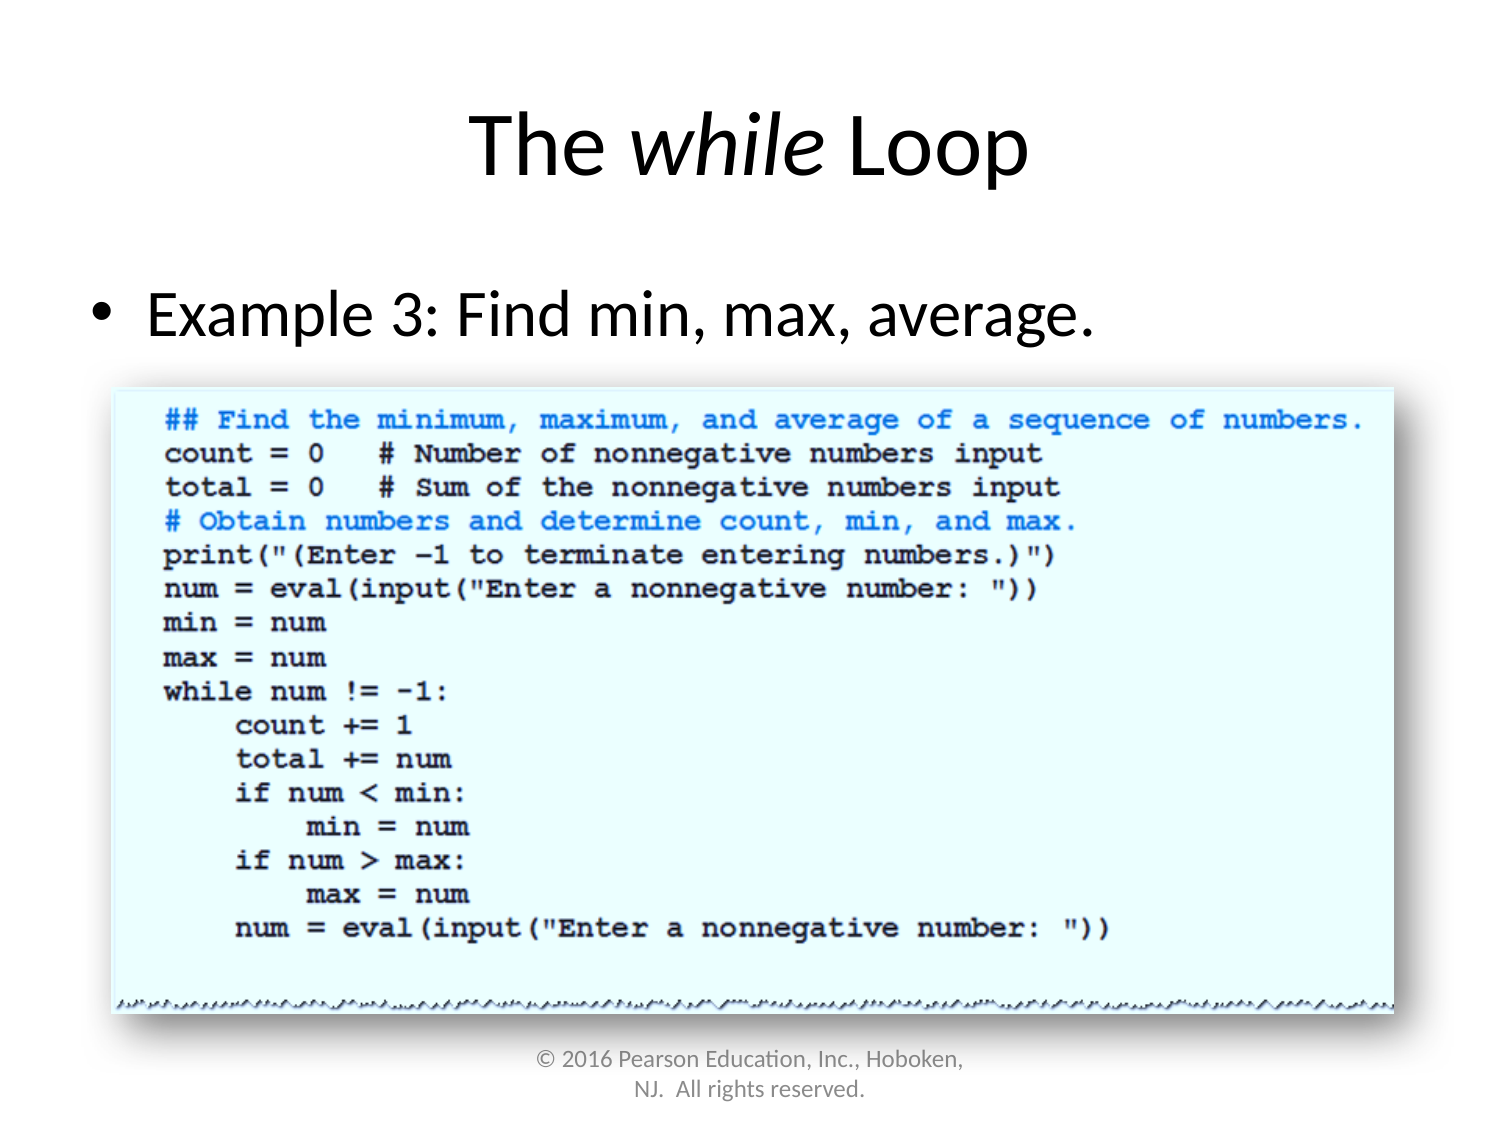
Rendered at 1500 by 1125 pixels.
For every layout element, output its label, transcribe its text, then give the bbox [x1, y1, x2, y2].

picture [110, 387, 1394, 1015]
footer © 2016 Pearson Education, Inc., Hoboken, NJ. All rights reserved. [512, 1063, 988, 1103]
list Example 3: Find min, max, average. [75, 262, 1425, 1005]
title The while Loop [75, 45, 1425, 233]
